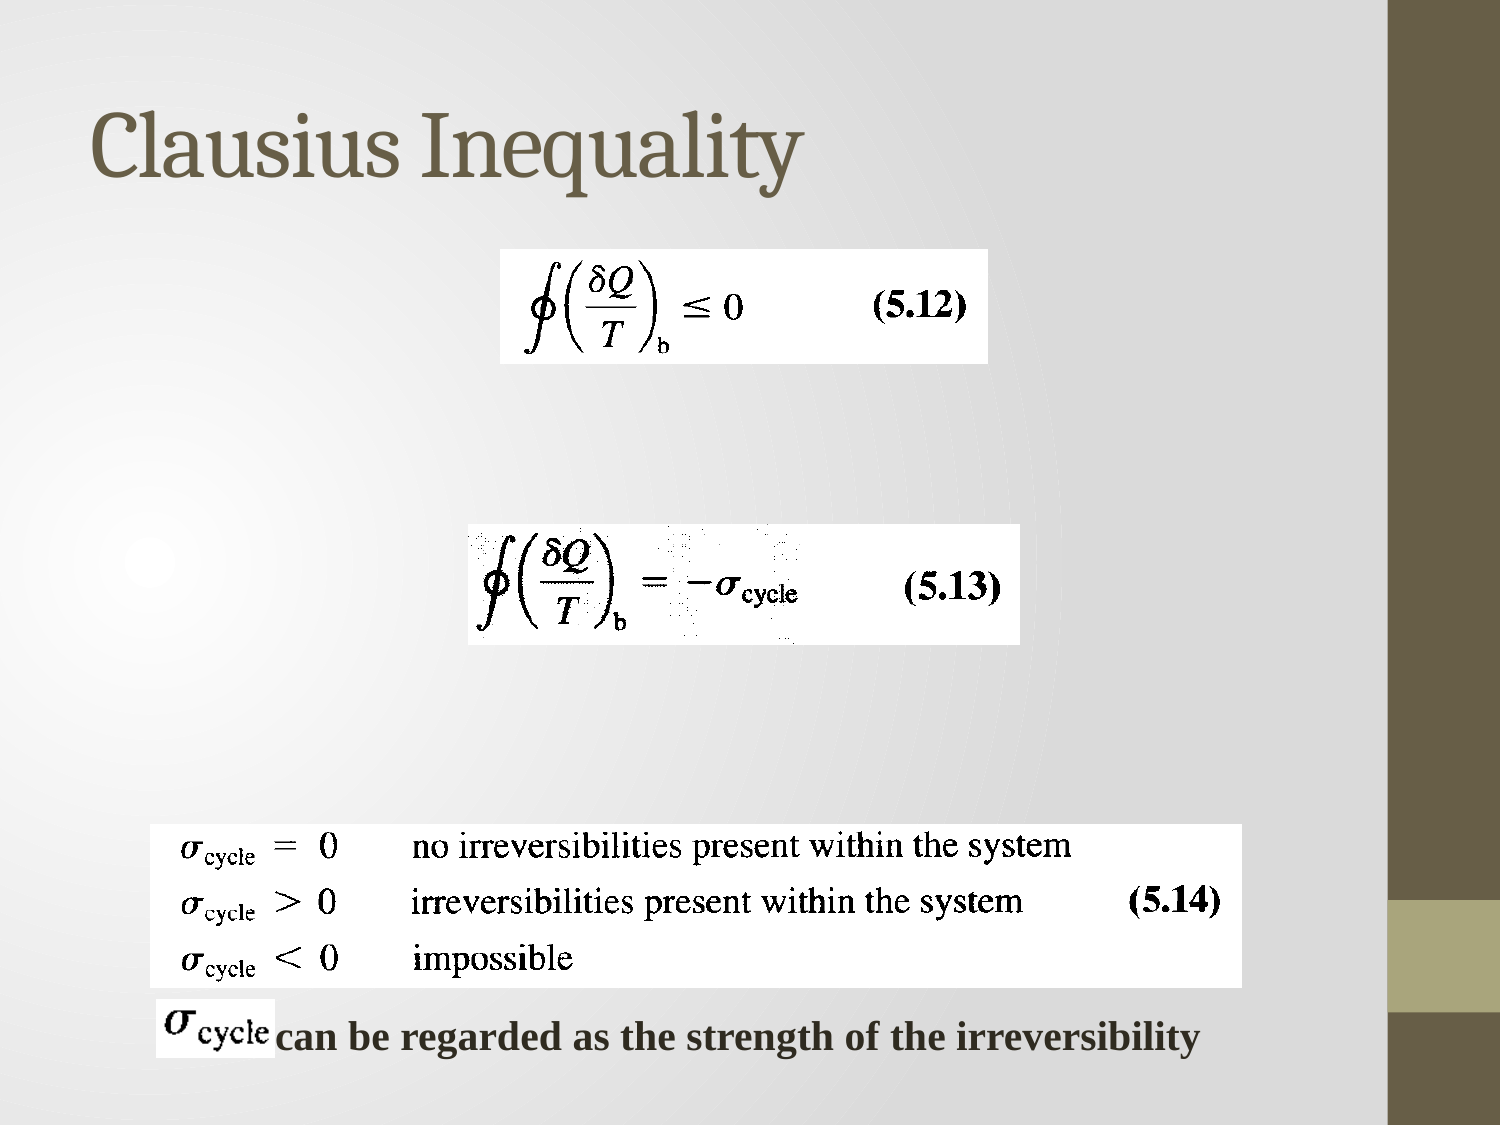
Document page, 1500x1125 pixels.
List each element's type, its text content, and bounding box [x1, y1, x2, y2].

picture [155, 999, 276, 1059]
text_box can be regarded as the strength of the irreversibility [224, 1000, 1263, 1089]
picture [149, 824, 1243, 988]
picture [467, 524, 1020, 645]
picture [499, 249, 988, 365]
title Clausius Inequality [75, 45, 1325, 233]
